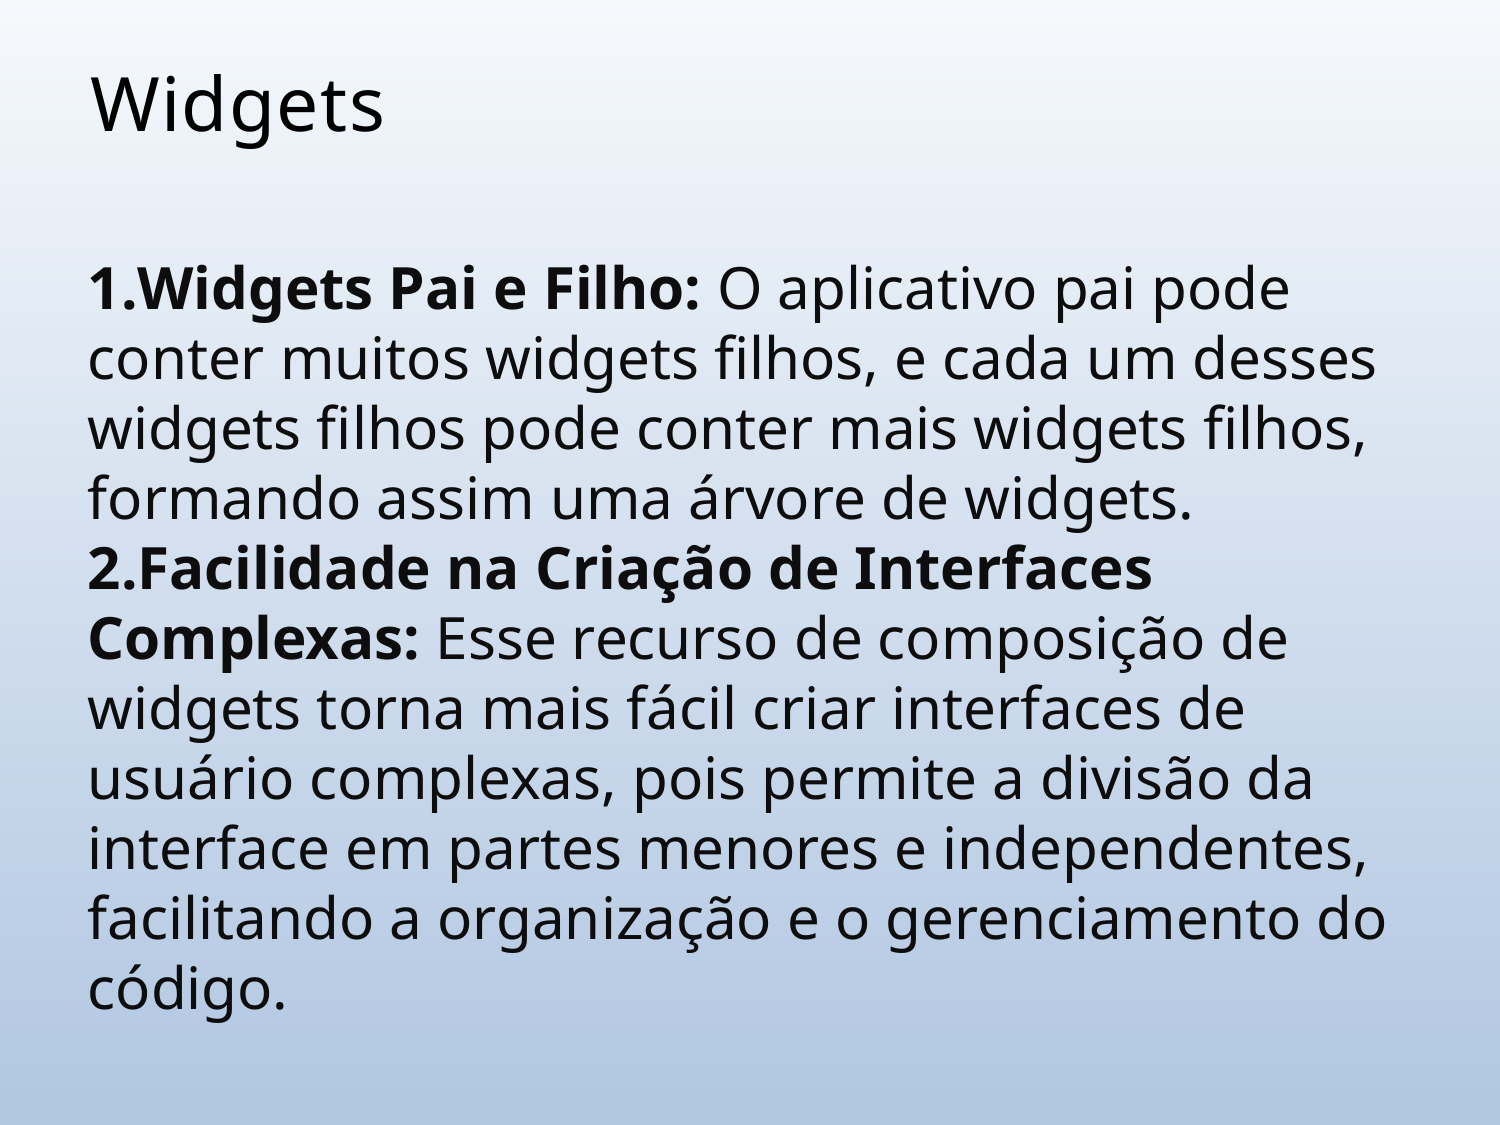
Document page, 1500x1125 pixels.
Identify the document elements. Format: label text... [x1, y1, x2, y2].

title Widgets [0, 0, 1500, 245]
text_box Widgets Pai e Filho: O aplicativo pai pode conter muitos widgets filhos, e cada um desses widgets filhos pode conter mais widgets filhos, formando assim uma árvore de widgets. Facilidade na Criação de Interfaces Complexas: Esse recurso de composição de widgets torna mais fácil criar interfaces de usuário complexas, pois permite a divisão da interface em partes menores e independentes, facilitando a organização e o gerenciamento do código. [87, 248, 1396, 1021]
